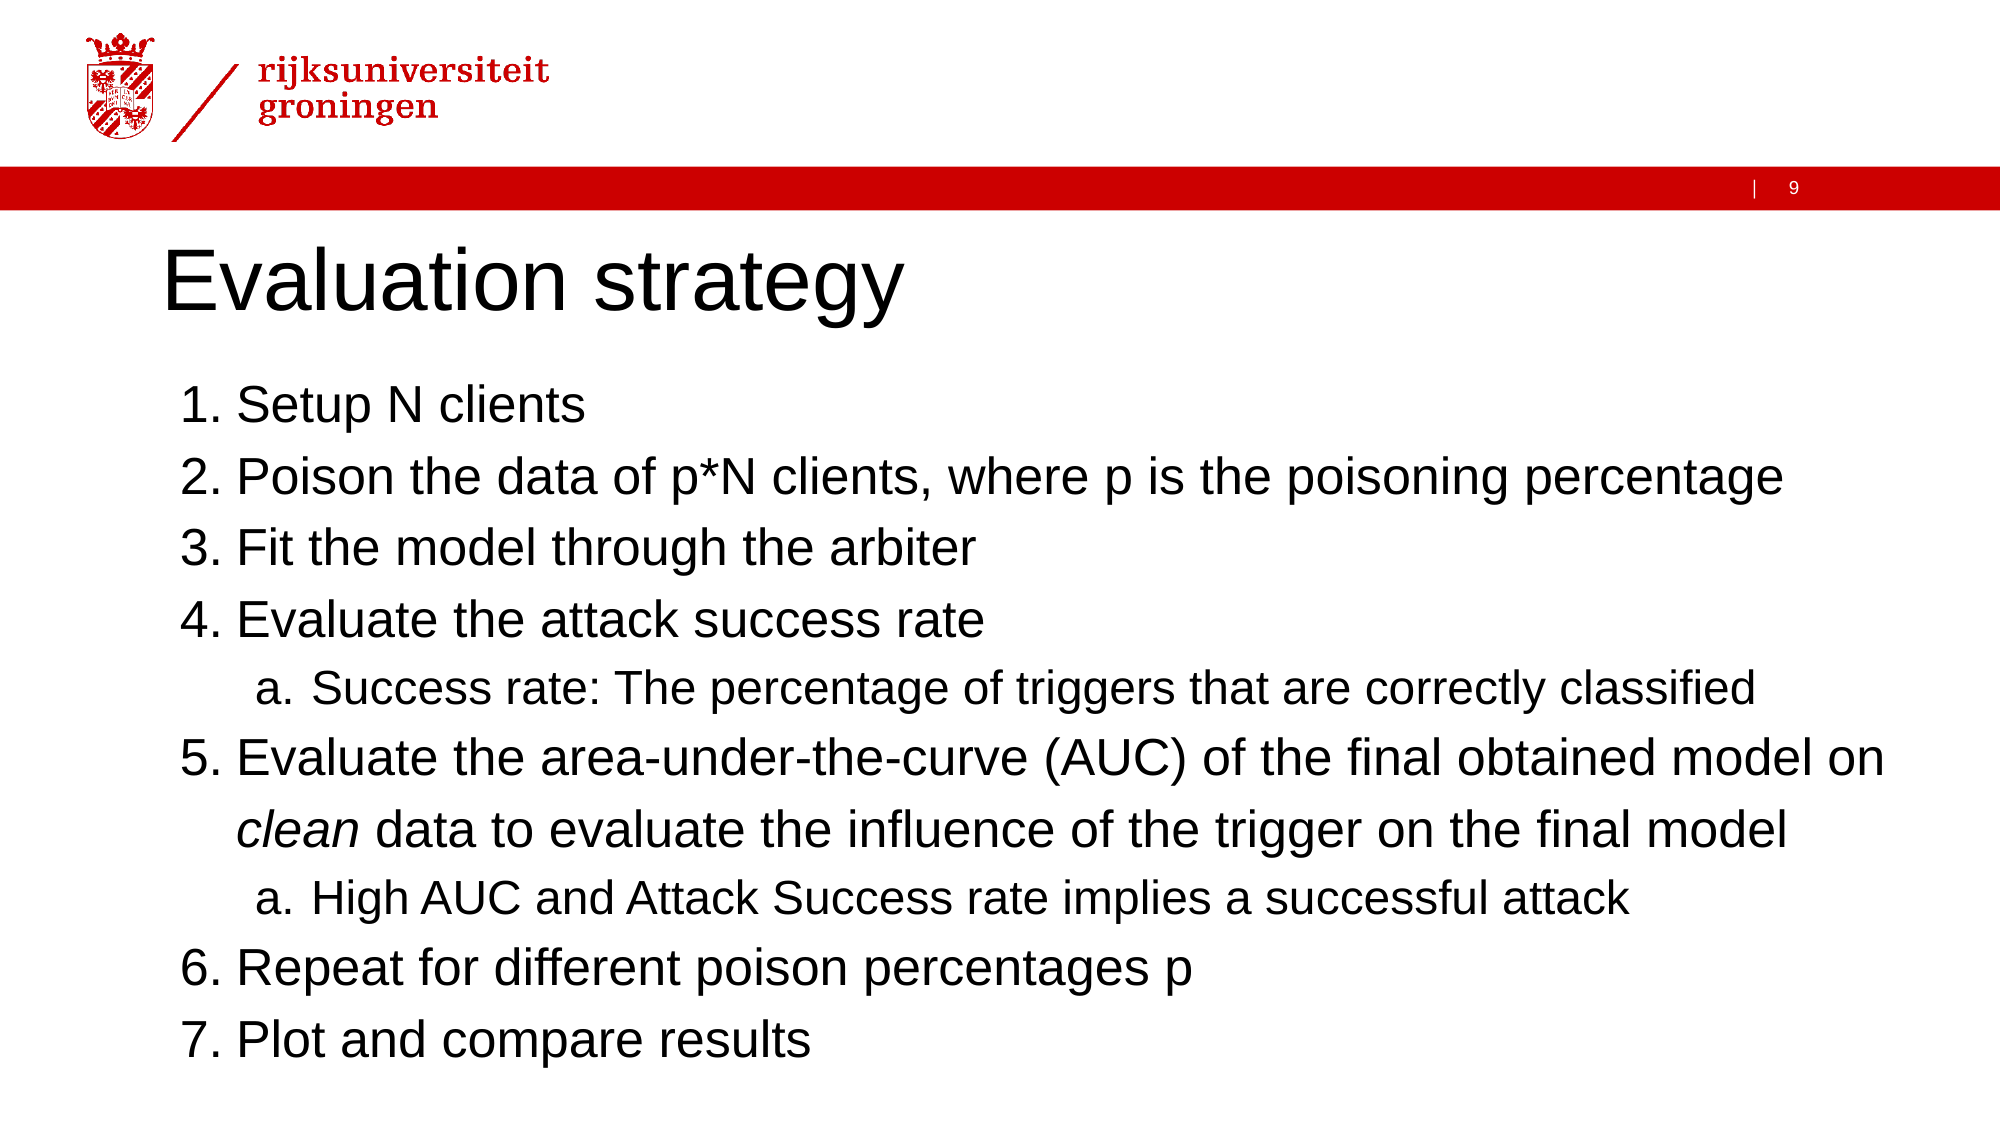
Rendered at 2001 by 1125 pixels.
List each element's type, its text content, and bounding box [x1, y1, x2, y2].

list Setup N clients Poison the data of p*N clients, where p is the poisoning percentage Fit the model through the arbiter Evaluate the attack success rate Success rate: The percentage of triggers that are correctly classified Evaluate the area-under-the-curve (AUC) of the final obtained model on clean data to evaluate the influence of the trigger on the final model High AUC and Attack Success rate implies a successful attack Repeat for different poison percentages p Plot and compare results [0, 353, 2000, 1084]
picture [86, 33, 549, 142]
title Evaluation strategy [0, 210, 2000, 341]
